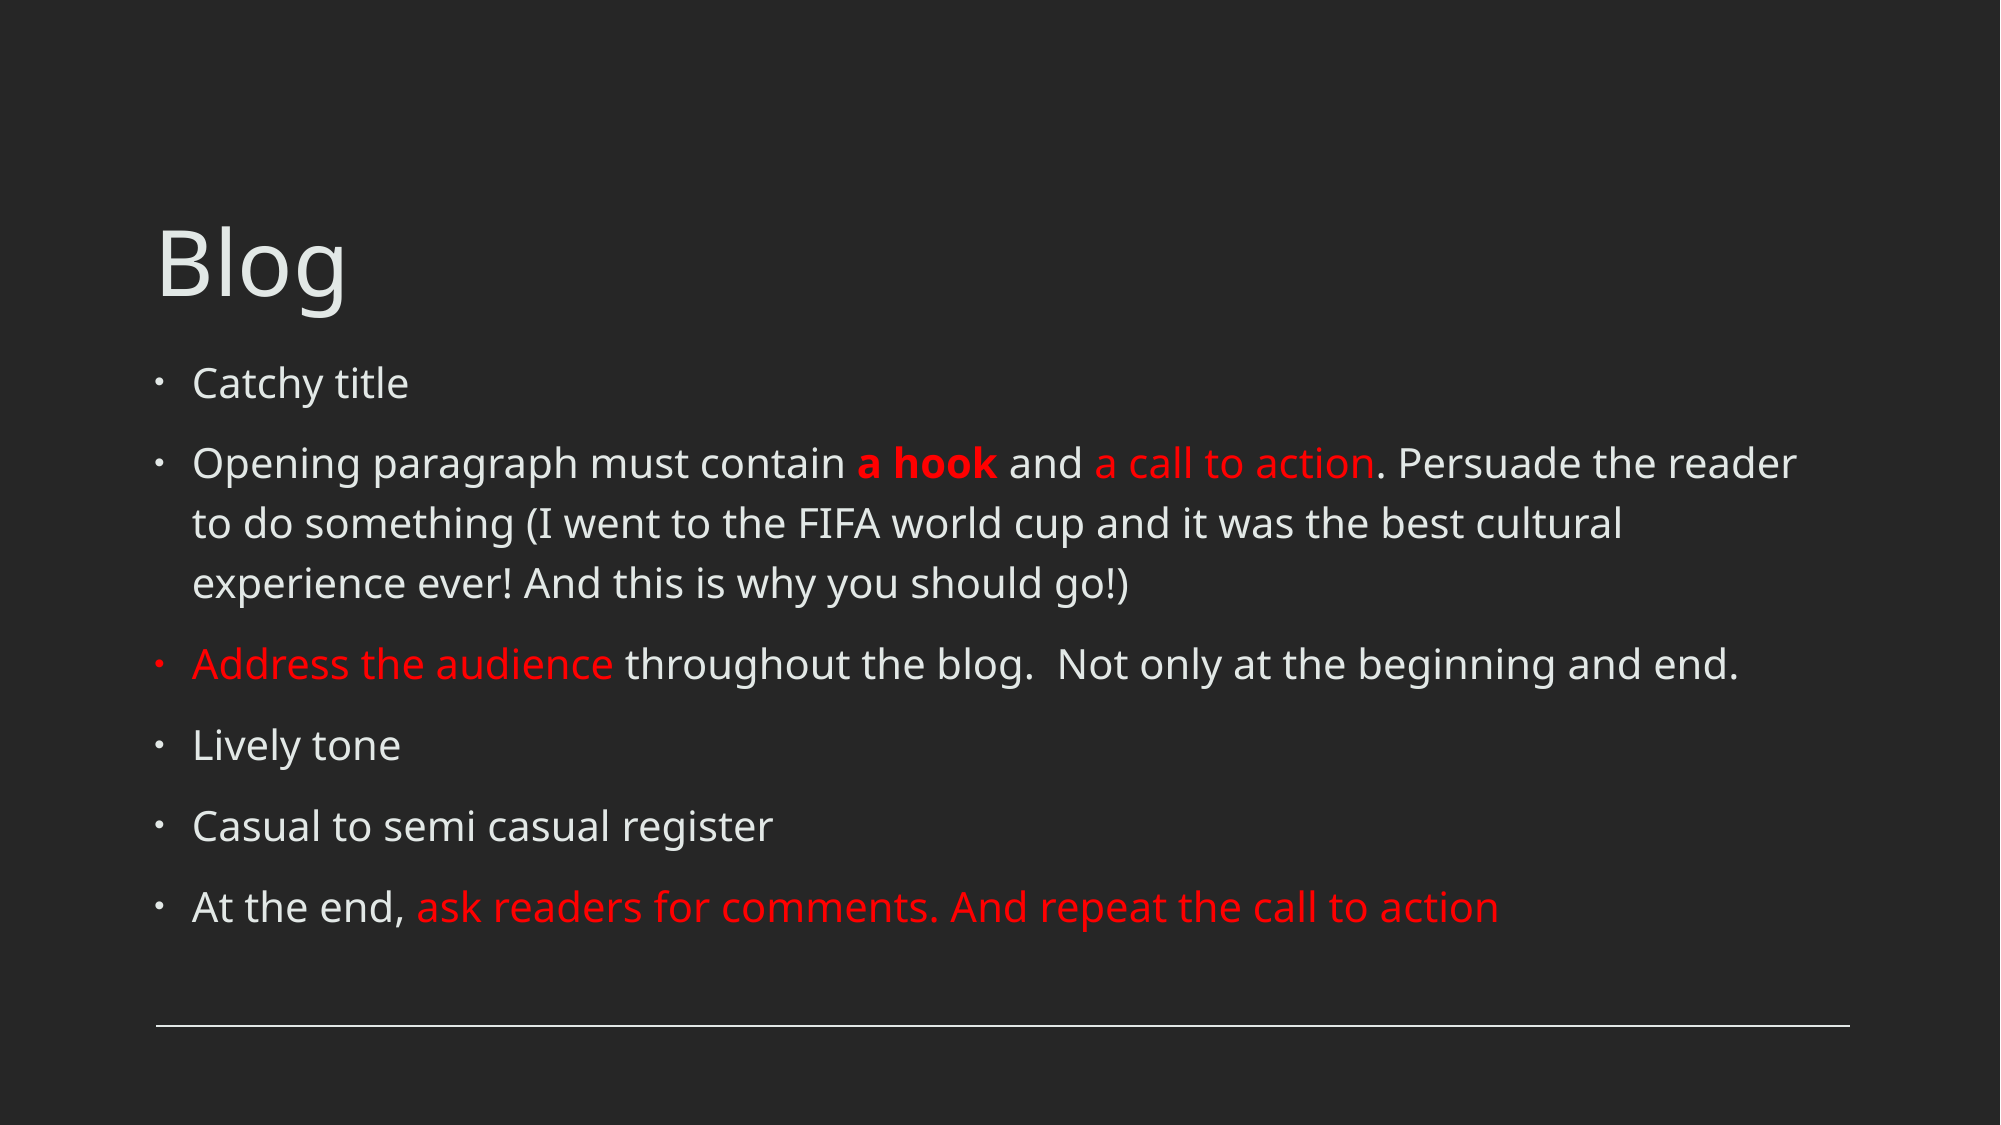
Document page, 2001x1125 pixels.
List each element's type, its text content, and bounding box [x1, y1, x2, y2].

list Catchy title Opening paragraph must contain a hook and a call to action. Persuade the reader to do something (I went to the FIFA world cup and it was the best cultural experience ever! And this is why you should go!) Address the audience throughout the blog. Not only at the beginning and end. Lively tone Casual to semi casual register At the end, ask readers for comments. And repeat the call to action [139, 338, 1850, 980]
title Blog [139, 143, 1850, 322]
